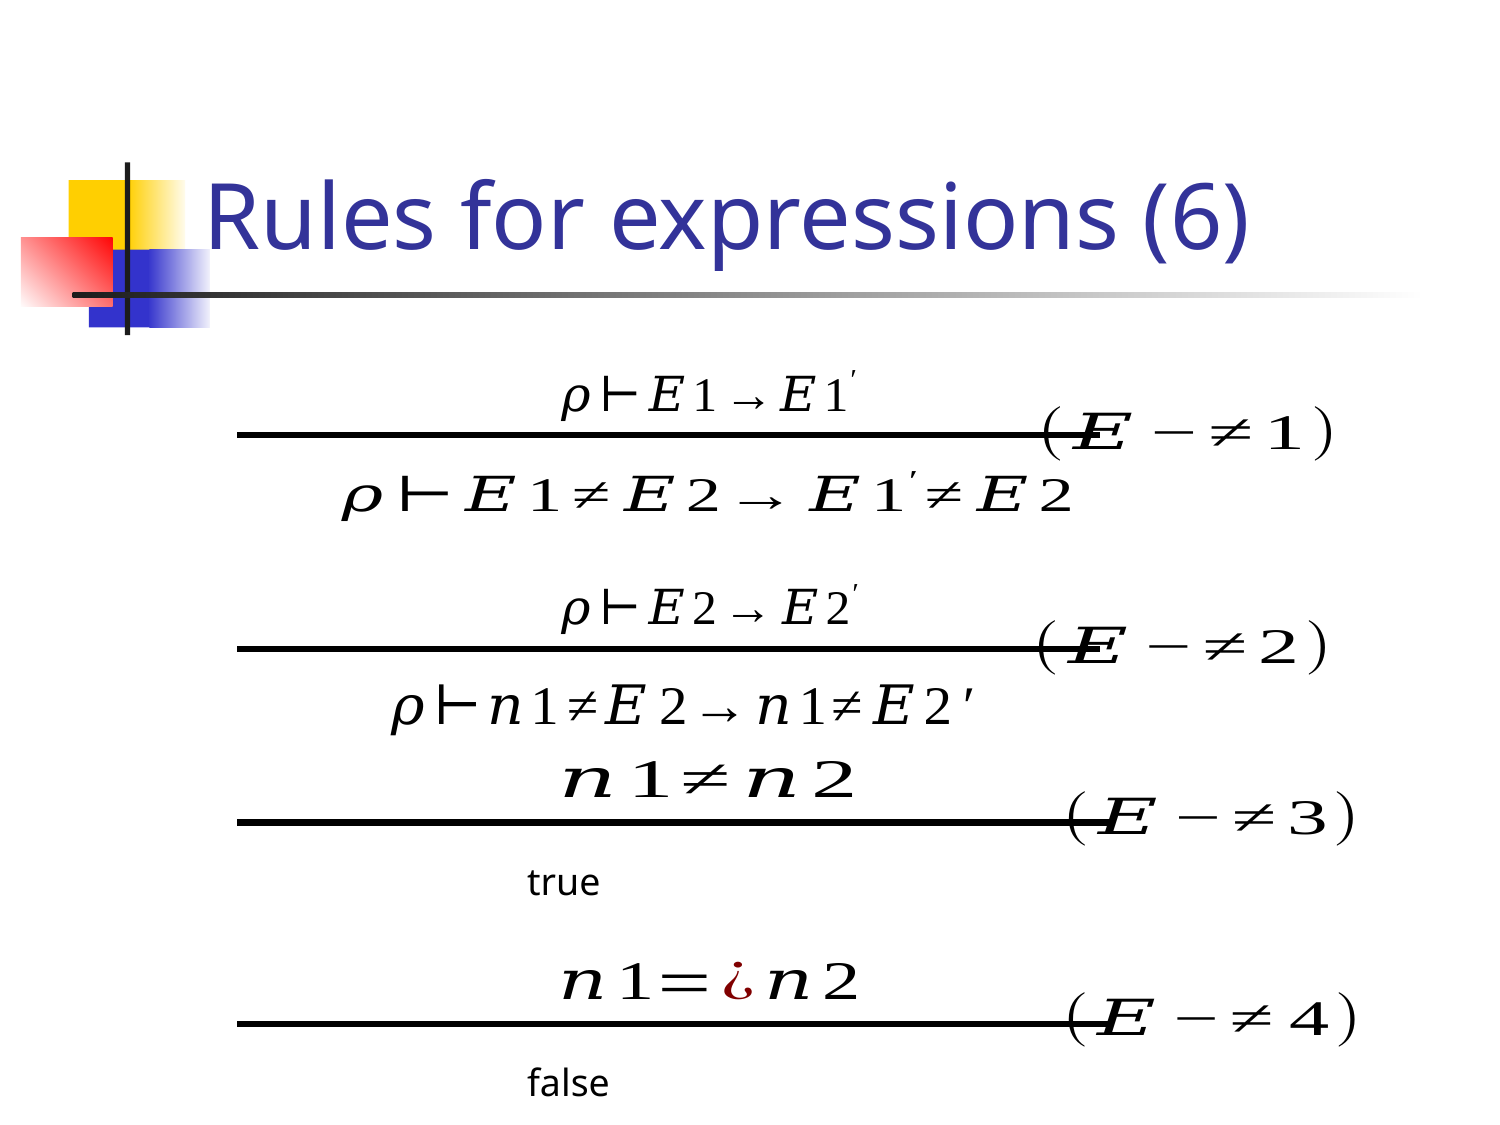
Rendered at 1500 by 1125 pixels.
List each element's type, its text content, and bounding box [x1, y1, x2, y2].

title Rules for expressions (6) [188, 35, 1468, 275]
